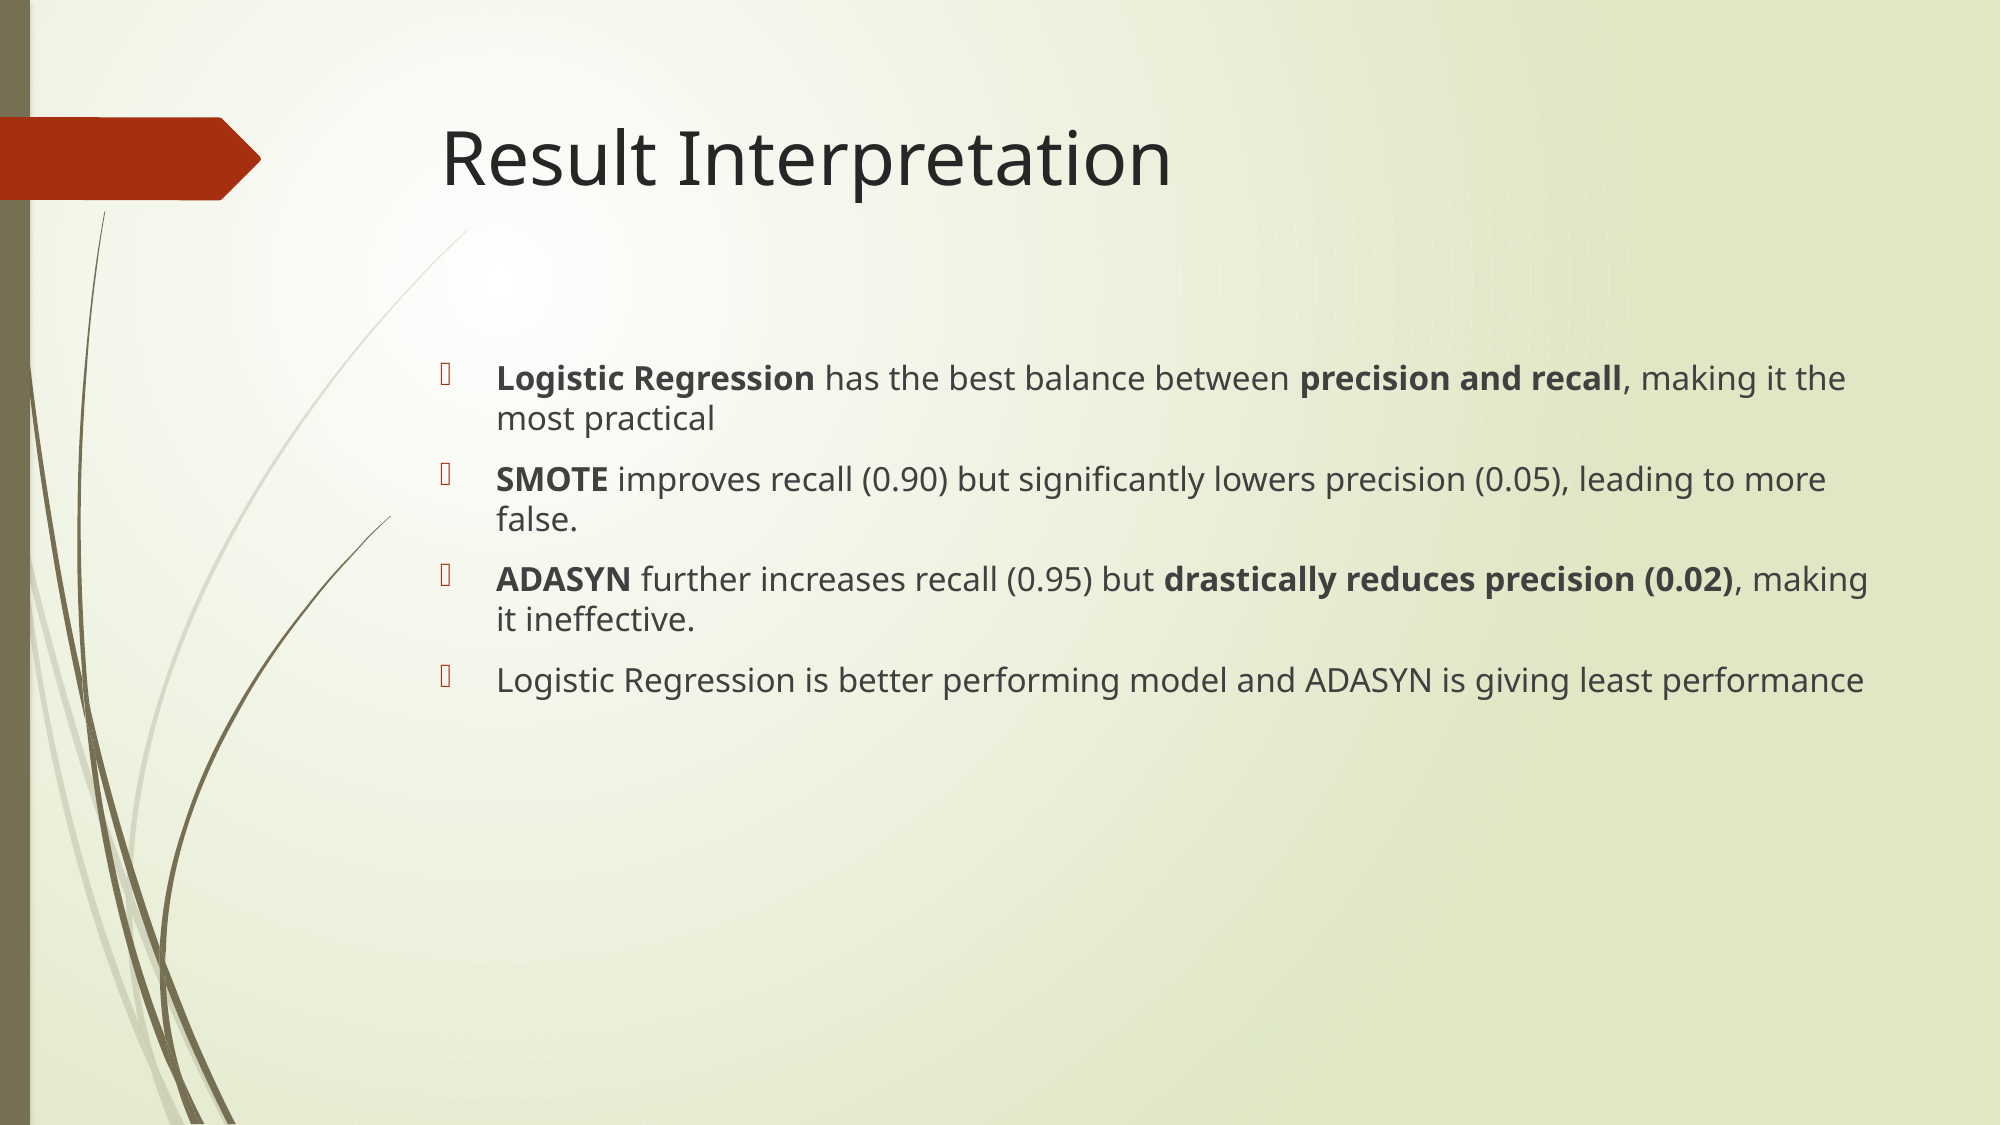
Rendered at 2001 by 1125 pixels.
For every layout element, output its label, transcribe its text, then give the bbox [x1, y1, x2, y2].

list Logistic Regression has the best balance between precision and recall, making it the most practical SMOTE improves recall (0.90) but significantly lowers precision (0.05), leading to more false. ADASYN further increases recall (0.95) but drastically reduces precision (0.02), making it ineffective. Logistic Regression is better performing model and ADASYN is giving least performance [424, 350, 1888, 970]
title Result Interpretation [425, 102, 1888, 313]
